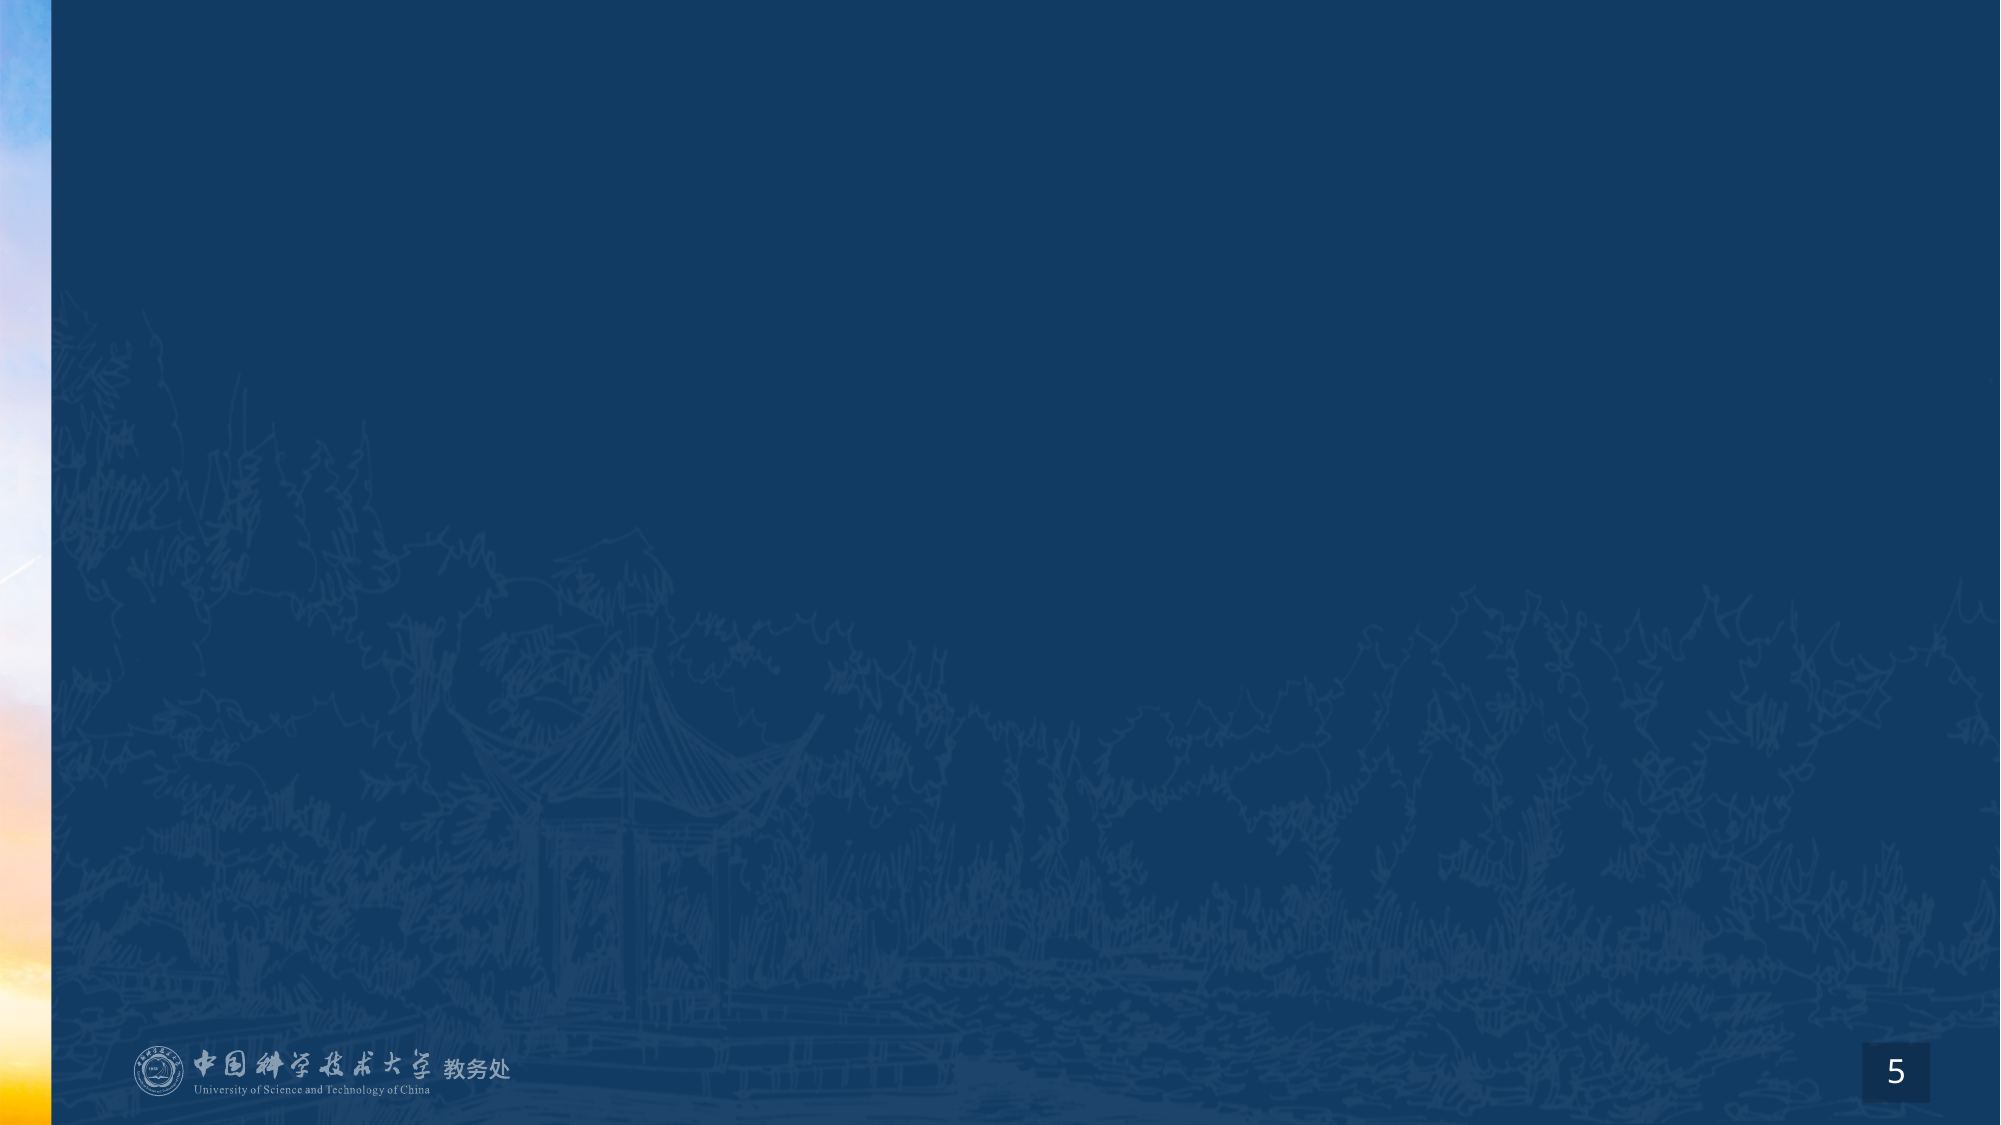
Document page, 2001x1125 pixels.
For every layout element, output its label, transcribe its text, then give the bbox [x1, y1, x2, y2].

slide_number 5 [1862, 1042, 1931, 1103]
picture [0, 0, 51, 1125]
